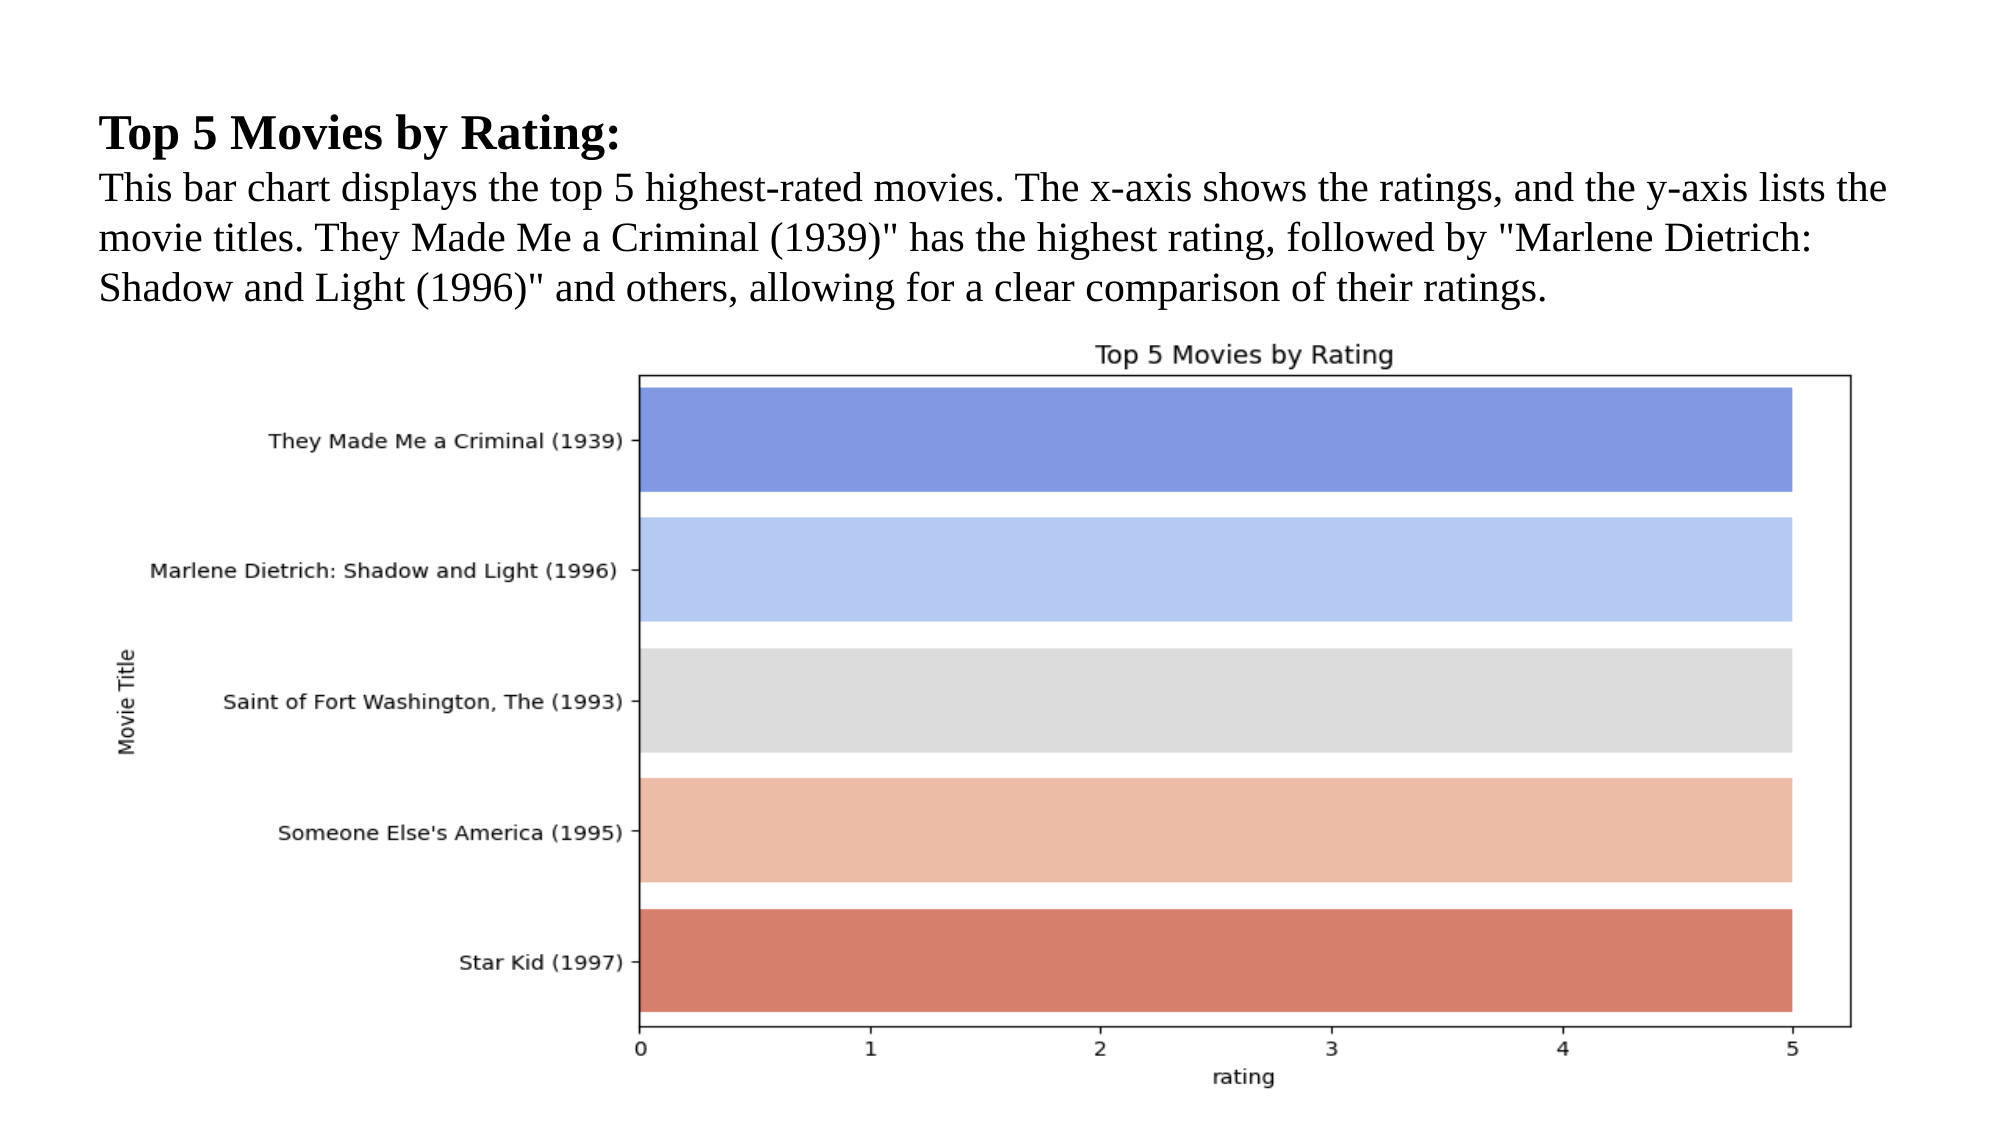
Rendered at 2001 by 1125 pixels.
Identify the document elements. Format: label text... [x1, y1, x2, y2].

text_box Top 5 Movies by Rating: This bar chart displays the top 5 highest-rated movies. The x-axis shows the ratings, and the y-axis lists the movie titles. They Made Me a Criminal (1939)" has the highest rating, followed by "Marlene Dietrich: Shadow and Light (1996)" and others, allowing for a clear comparison of their ratings. [83, 91, 1914, 367]
picture [103, 330, 1866, 1101]
